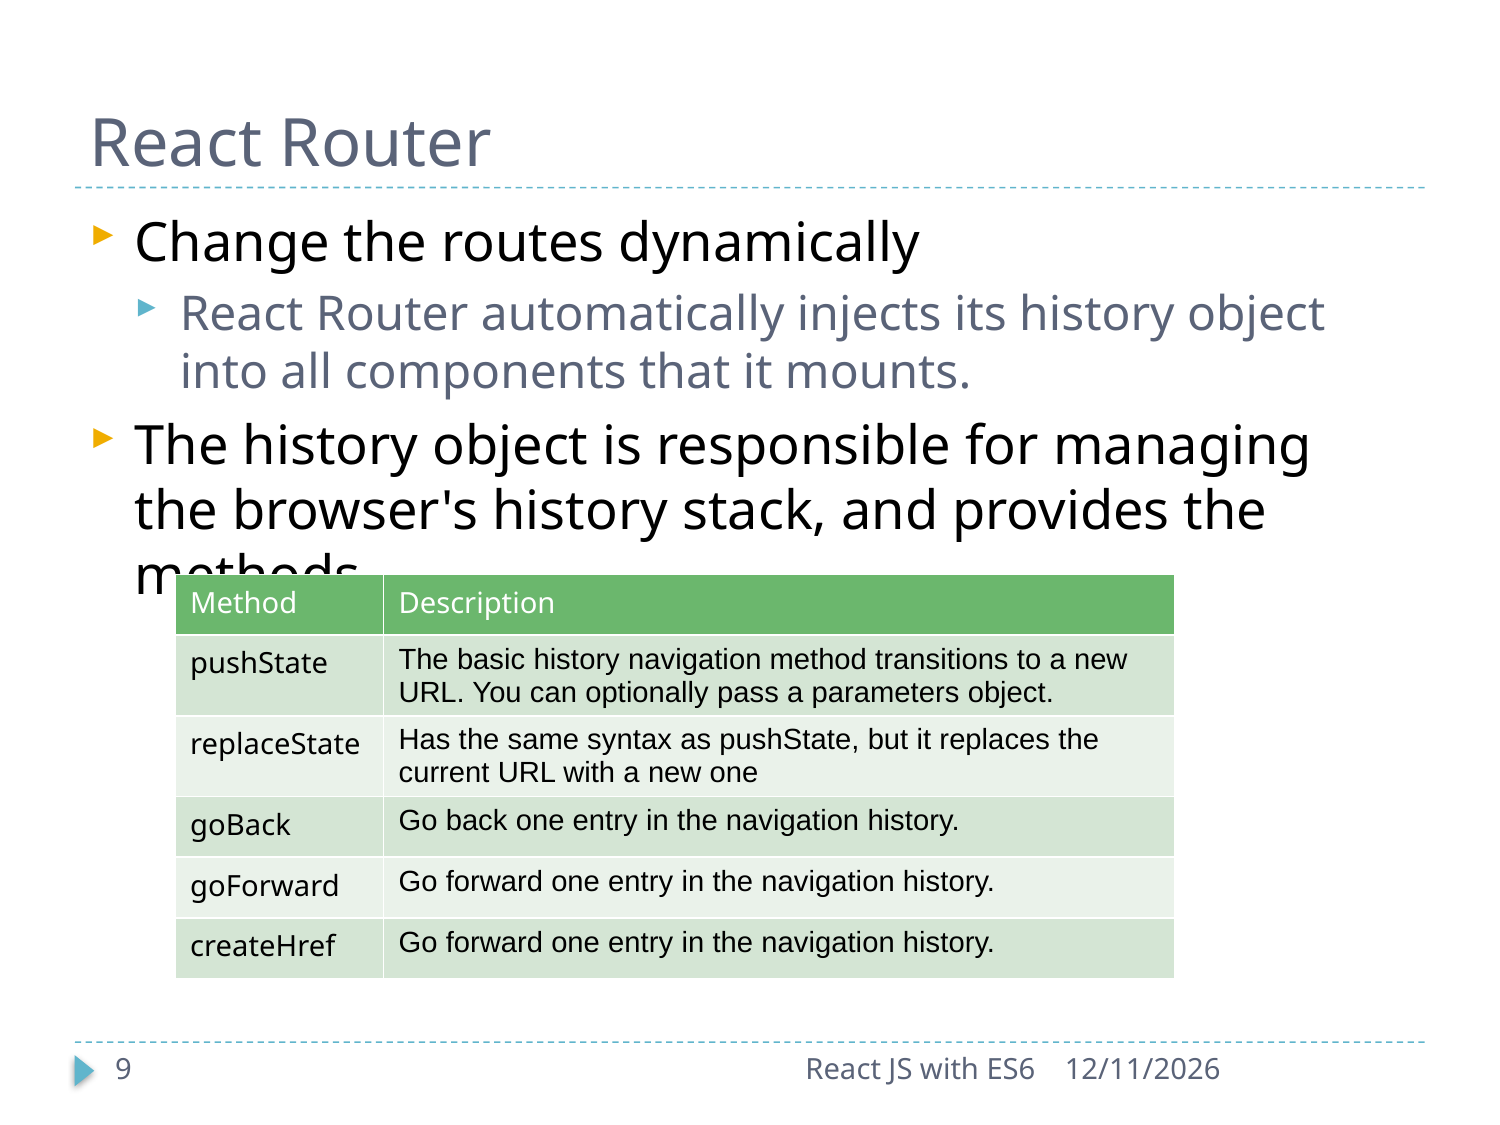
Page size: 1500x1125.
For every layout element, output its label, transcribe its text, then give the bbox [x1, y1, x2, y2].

slide_number 9 [100, 1042, 426, 1103]
table_cell Go forward one entry in the navigation history. [384, 858, 1174, 917]
table_cell replaceState [176, 717, 383, 796]
table_cell Has the same syntax as pushState, but it replaces the current URL with a new one [384, 717, 1174, 796]
table_cell pushState [176, 636, 383, 715]
table_cell Go back one entry in the navigation history. [384, 797, 1174, 856]
footer React JS with ES6 [475, 1042, 1051, 1103]
title React Router [75, 24, 1425, 188]
table_cell goForward [176, 858, 383, 917]
list Change the routes dynamically React Router automatically injects its history object into all components that it mounts. The history object is responsible for managing the browser's history stack, and provides the methods [75, 200, 1425, 1010]
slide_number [1051, 1042, 1426, 1103]
table_header Method [176, 575, 383, 634]
table_cell Go forward one entry in the navigation history. [384, 919, 1174, 978]
table_header Description [384, 575, 1174, 634]
table_cell createHref [176, 919, 383, 978]
table_cell The basic history navigation method transitions to a new URL. You can optionally pass a parameters object. [384, 636, 1174, 715]
table_cell goBack [176, 797, 383, 856]
